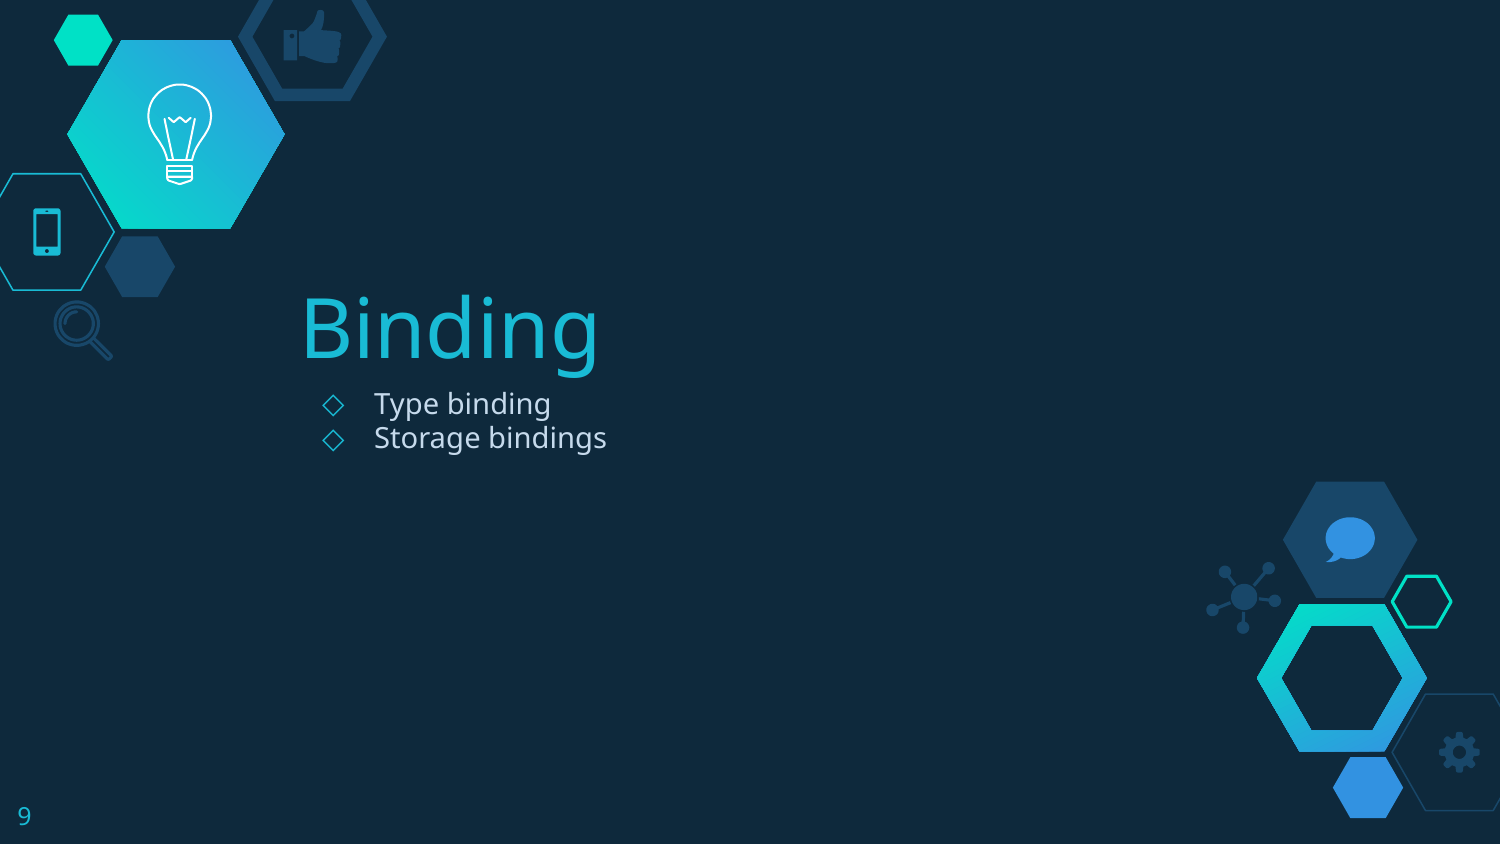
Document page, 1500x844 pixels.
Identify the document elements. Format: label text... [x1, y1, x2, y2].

slide_number 9 [2, 785, 93, 844]
title Binding [284, 284, 1096, 369]
list Type binding Storage bindings [284, 369, 1096, 643]
